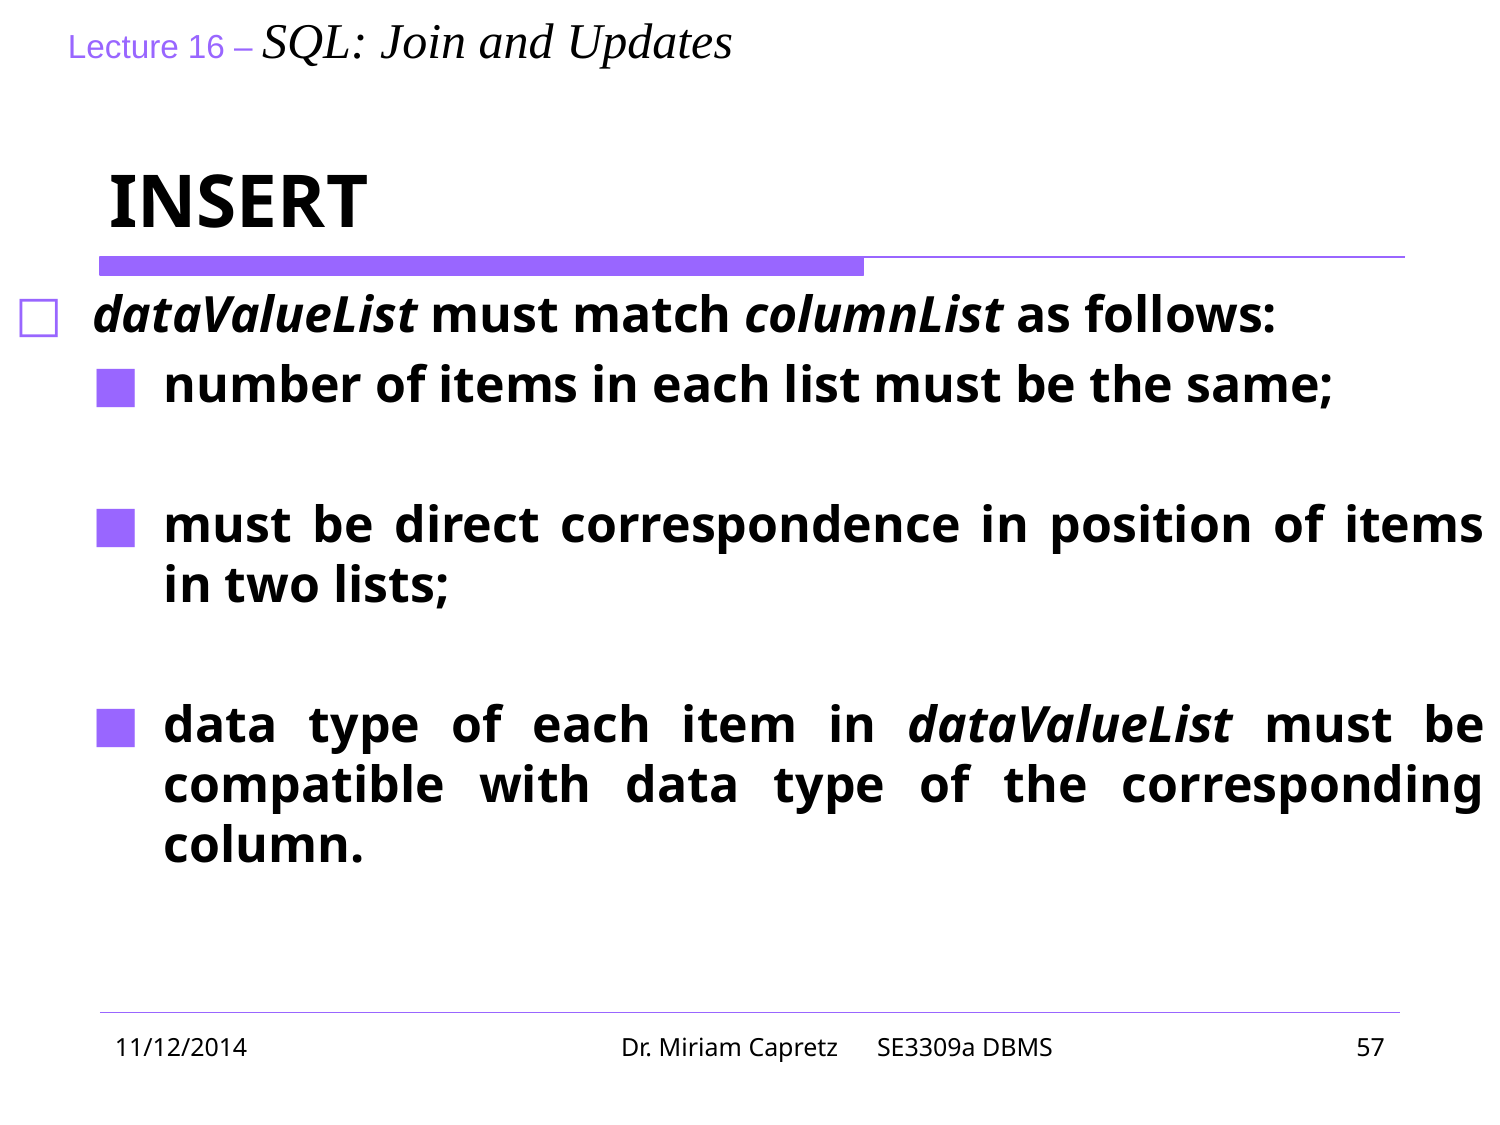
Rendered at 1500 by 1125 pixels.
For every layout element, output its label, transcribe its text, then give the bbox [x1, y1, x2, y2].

text_box ‹#› [1074, 1024, 1400, 1103]
text_box 11/12/2014 [99, 1024, 425, 1103]
title INSERT [94, 50, 1407, 250]
list dataValueList must match columnList as follows: number of items in each list must be the same; must be direct correspondence in position of items in two lists; data type of each item in dataValueList must be compatible with data type of the corresponding column. [0, 275, 1500, 1013]
text_box Dr. Miriam Capretz SE3309a DBMS [512, 1024, 1074, 1103]
